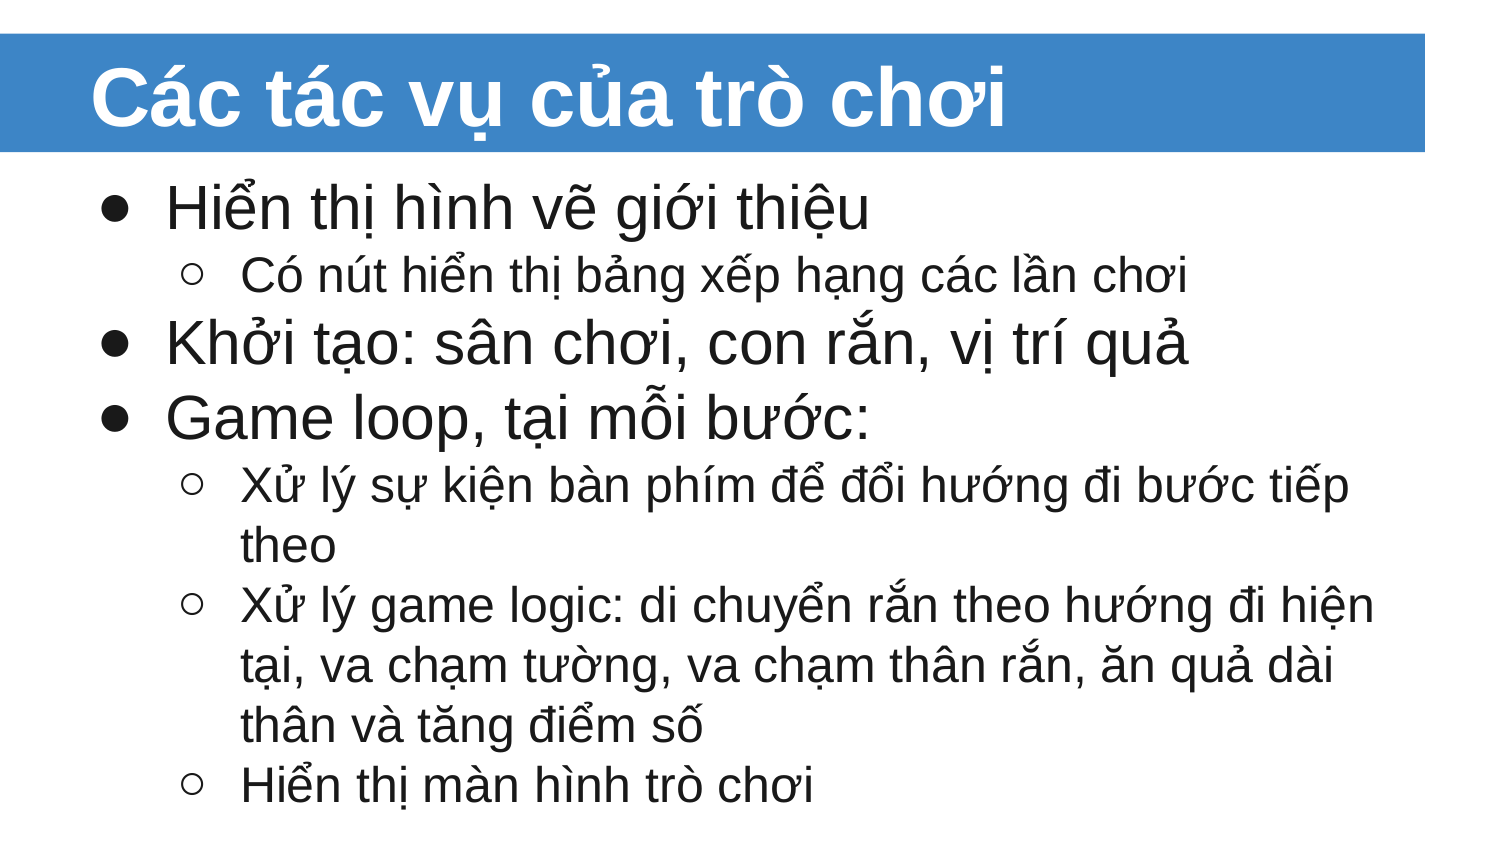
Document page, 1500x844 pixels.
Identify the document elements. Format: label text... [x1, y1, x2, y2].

list Hiển thị hình vẽ giới thiệu Có nút hiển thị bảng xếp hạng các lần chơi Khởi tạo: sân chơi, con rắn, vị trí quả Game loop, tại mỗi bước: Xử lý sự kiện bàn phím để đổi hướng đi bước tiếp theo Xử lý game logic: di chuyển rắn theo hướng đi hiện tại, va chạm tường, va chạm thân rắn, ăn quả dài thân và tăng điểm số Hiển thị màn hình trò chơi [75, 152, 1425, 808]
title Các tác vụ của trò chơi [75, 33, 1425, 152]
